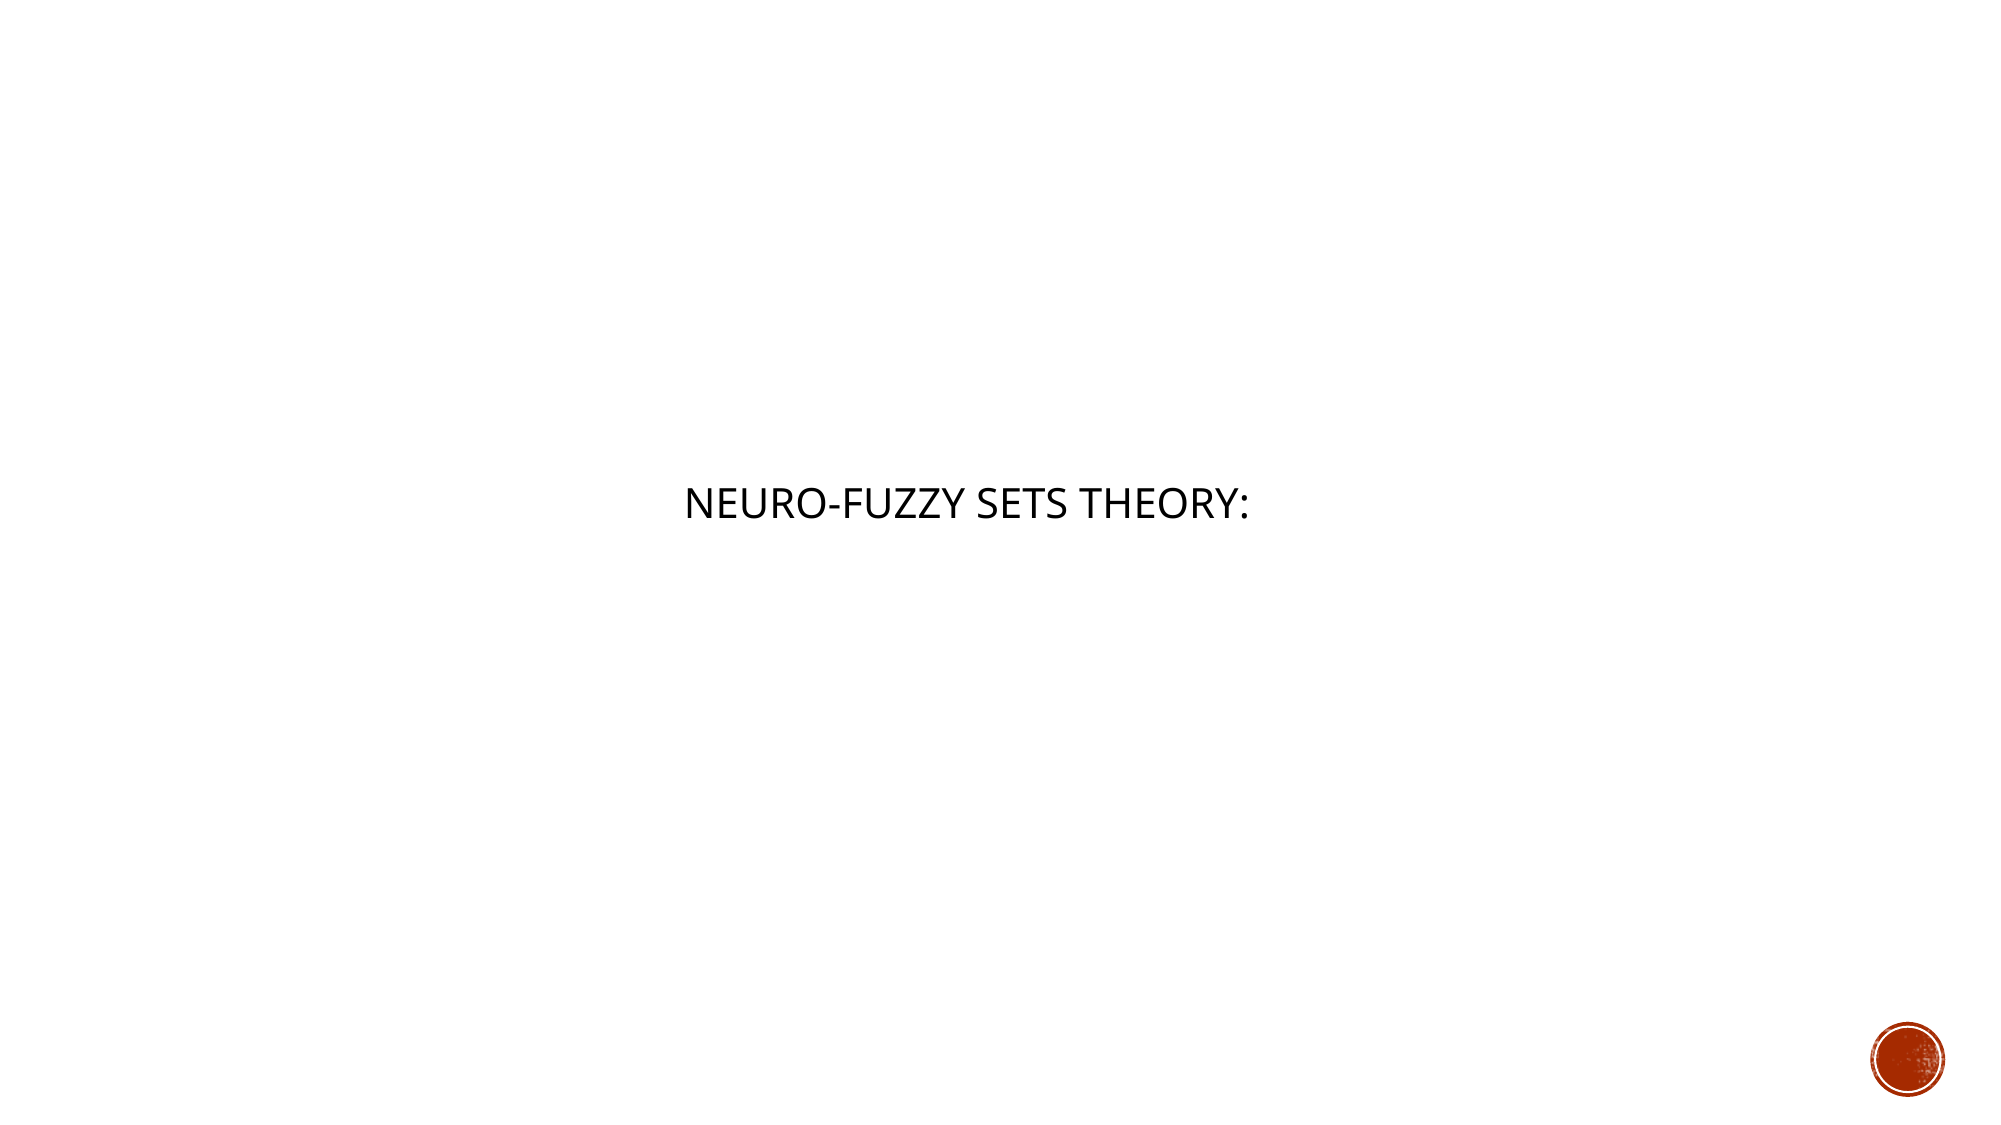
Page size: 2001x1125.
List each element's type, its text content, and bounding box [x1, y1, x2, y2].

list NEURO-FUZZY SETS THEORY: [104, 475, 1830, 1125]
